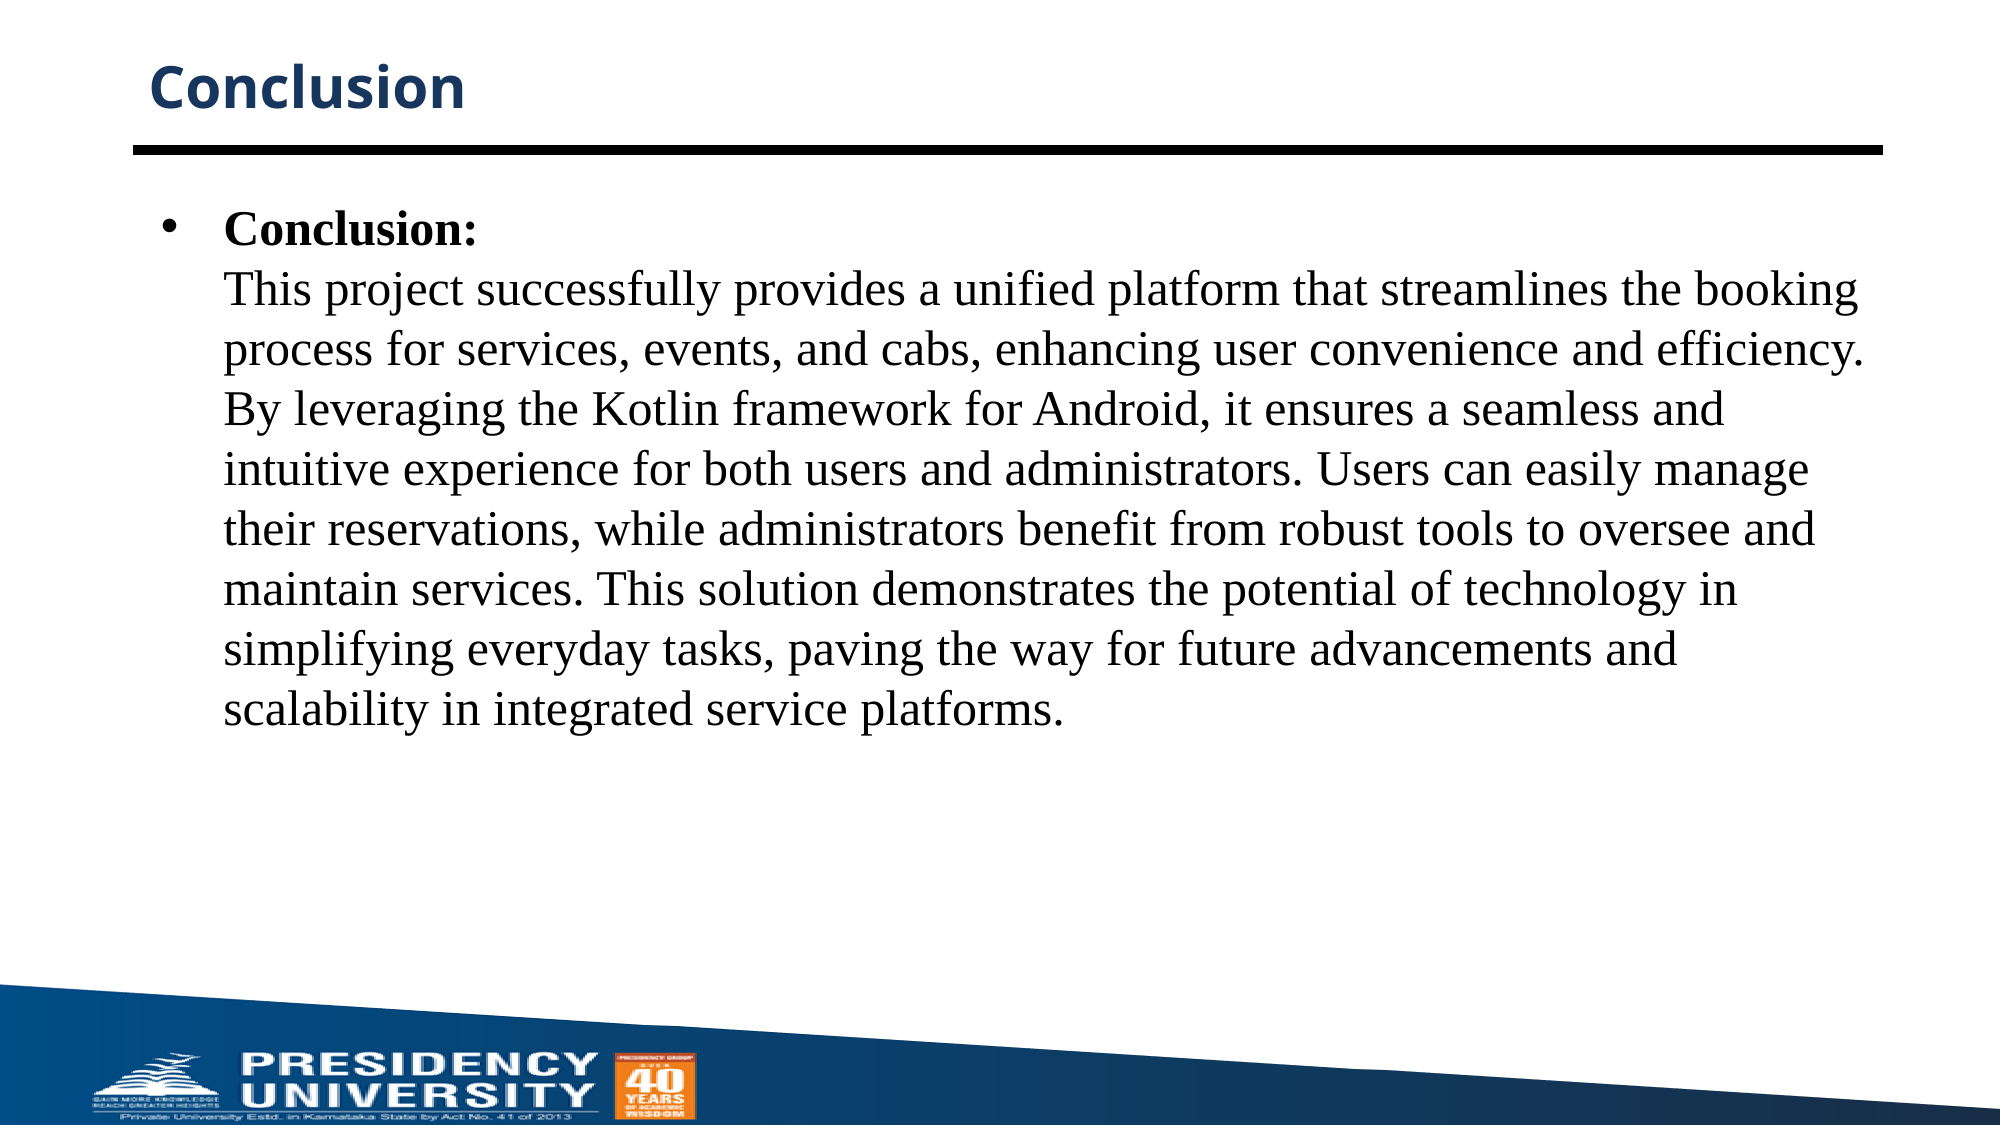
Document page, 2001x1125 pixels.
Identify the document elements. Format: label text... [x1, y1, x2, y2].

list Conclusion: This project successfully provides a unified platform that streamlines the booking process for services, events, and cabs, enhancing user convenience and efficiency. By leveraging the Kotlin framework for Android, it ensures a seamless and intuitive experience for both users and administrators. Users can easily manage their reservations, while administrators benefit from robust tools to oversee and maintain services. This solution demonstrates the potential of technology in simplifying everyday tasks, paving the way for future advancements and scalability in integrated service platforms. [133, 187, 1884, 1000]
picture [0, 982, 2000, 1125]
title Conclusion [133, 45, 1884, 125]
